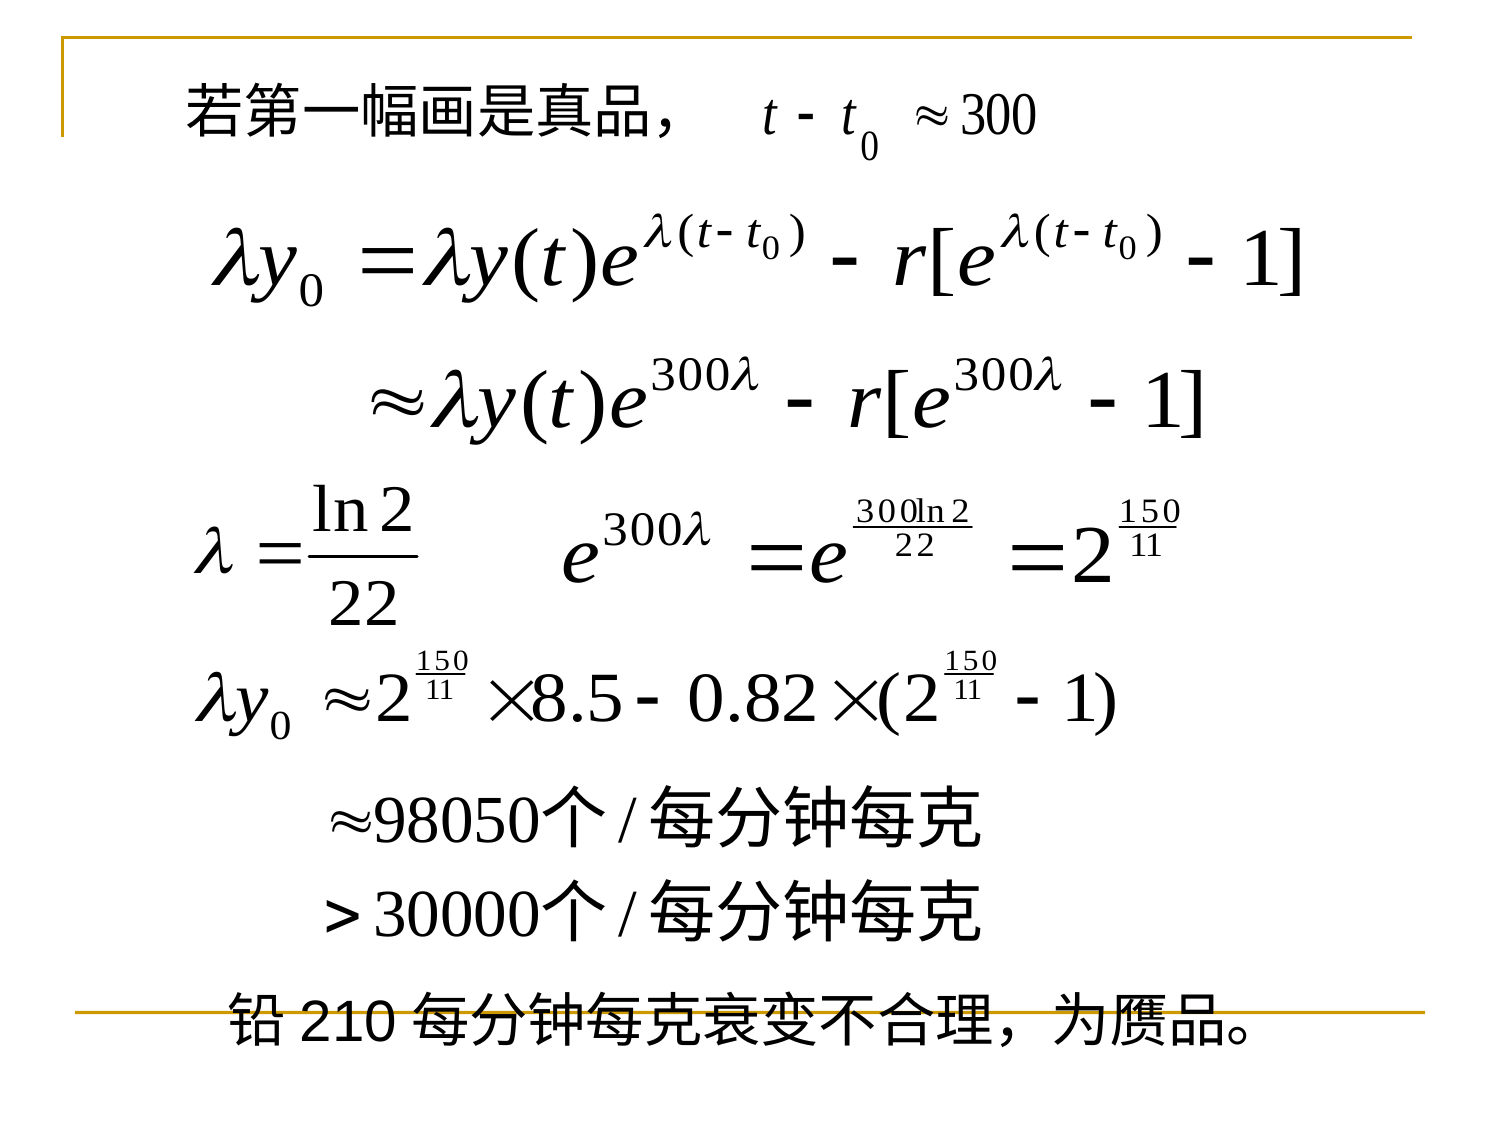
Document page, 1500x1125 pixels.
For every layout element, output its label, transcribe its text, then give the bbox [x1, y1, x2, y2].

text_box 若第一幅画是真品， [171, 66, 744, 152]
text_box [312, 869, 996, 965]
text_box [197, 196, 1321, 327]
text_box 铅210每分钟每克衰变不合理，为赝品。 [212, 976, 1329, 1061]
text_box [182, 633, 1129, 758]
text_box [348, 337, 1216, 462]
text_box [548, 479, 1191, 604]
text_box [182, 467, 432, 632]
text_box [749, 30, 1058, 187]
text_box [312, 774, 996, 868]
